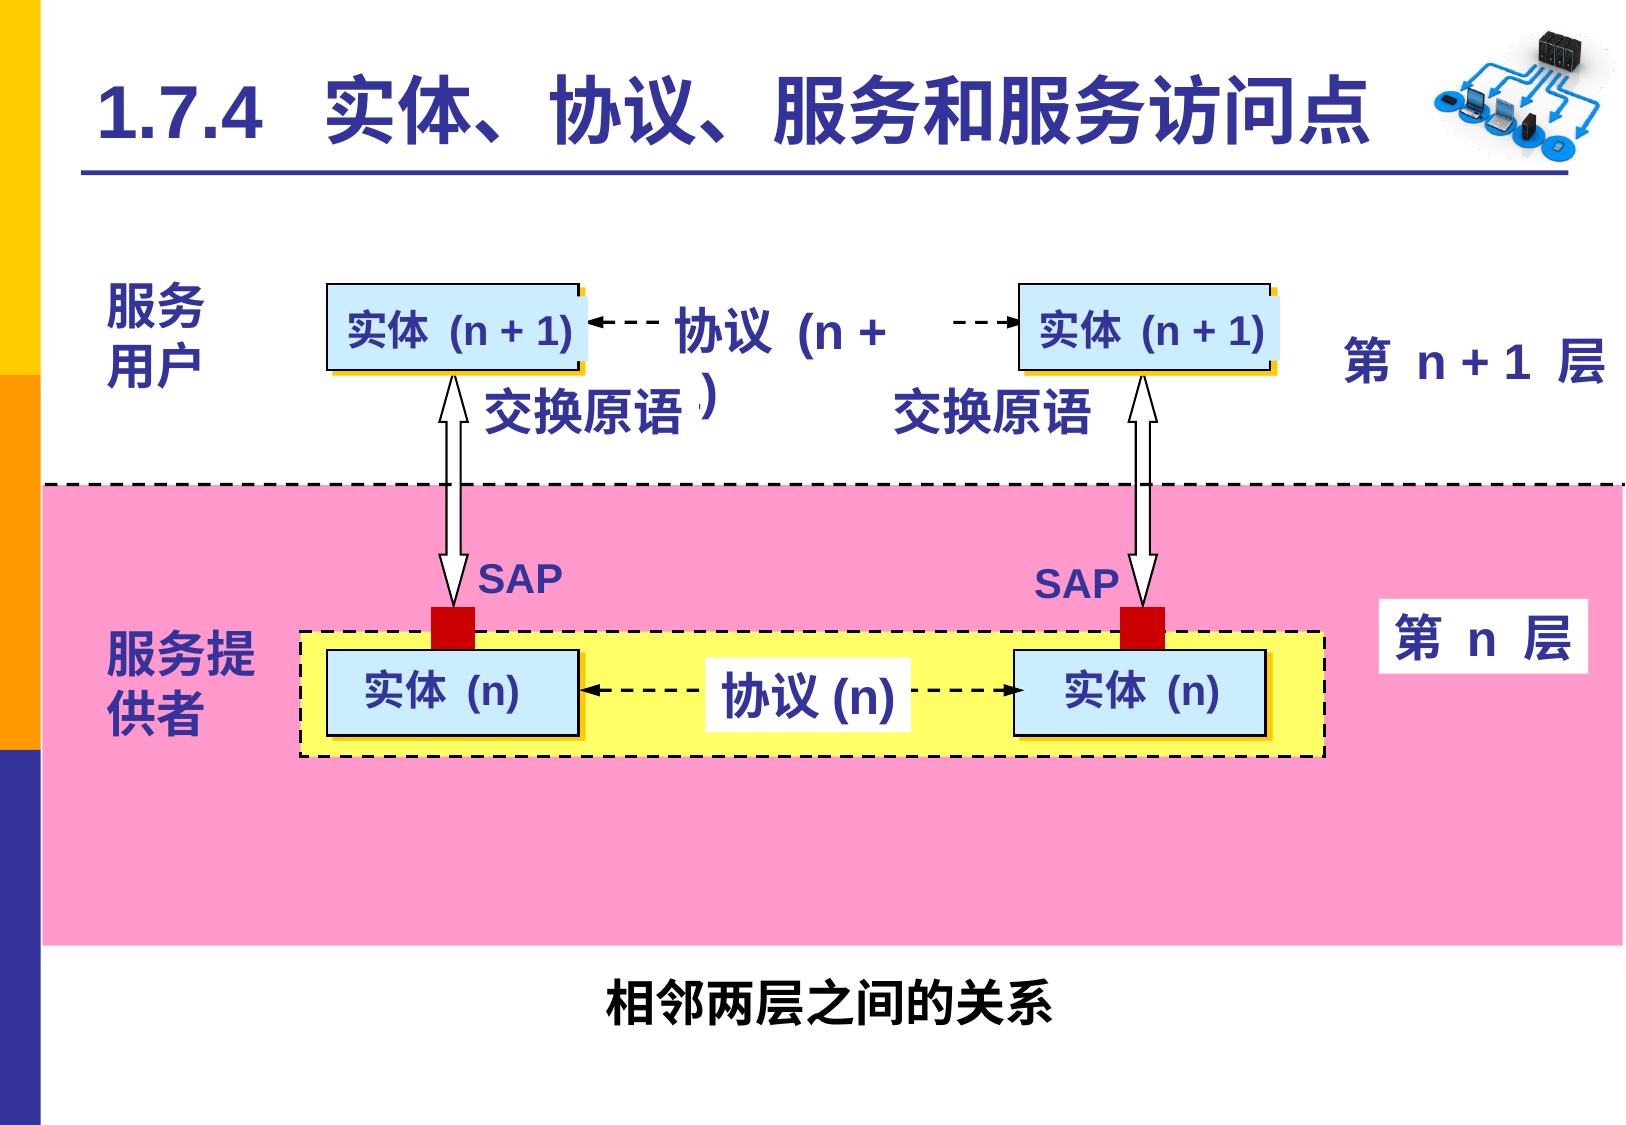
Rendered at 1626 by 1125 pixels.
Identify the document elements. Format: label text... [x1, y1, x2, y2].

picture [1431, 30, 1616, 165]
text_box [42, 255, 1625, 946]
text_box 相邻两层之间的关系 [439, 964, 1223, 1039]
title 1.7.4 实体、协议、服务和服务访问点 [81, 30, 1569, 161]
